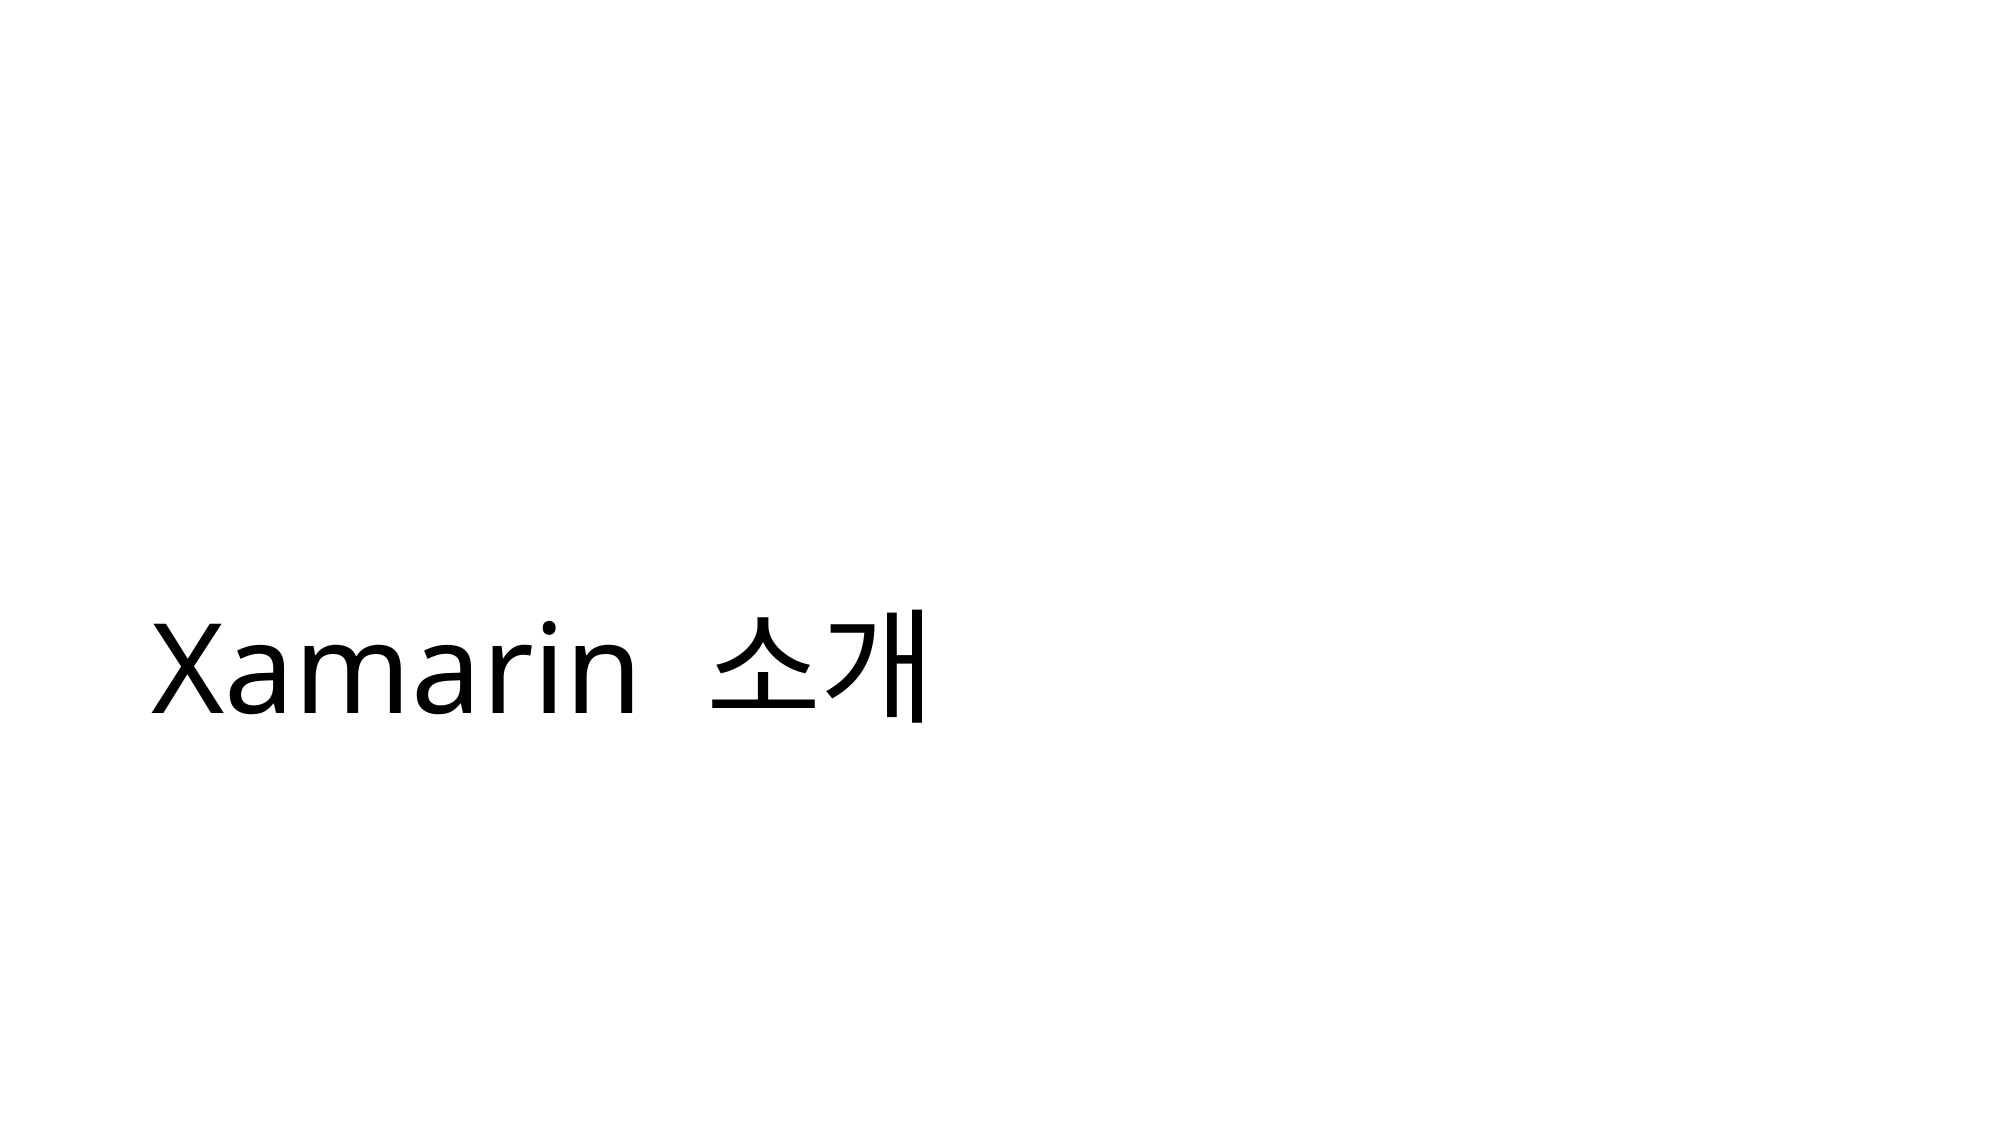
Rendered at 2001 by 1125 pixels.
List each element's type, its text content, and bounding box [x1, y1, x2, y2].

title Xamarin 소개 [136, 280, 1862, 749]
